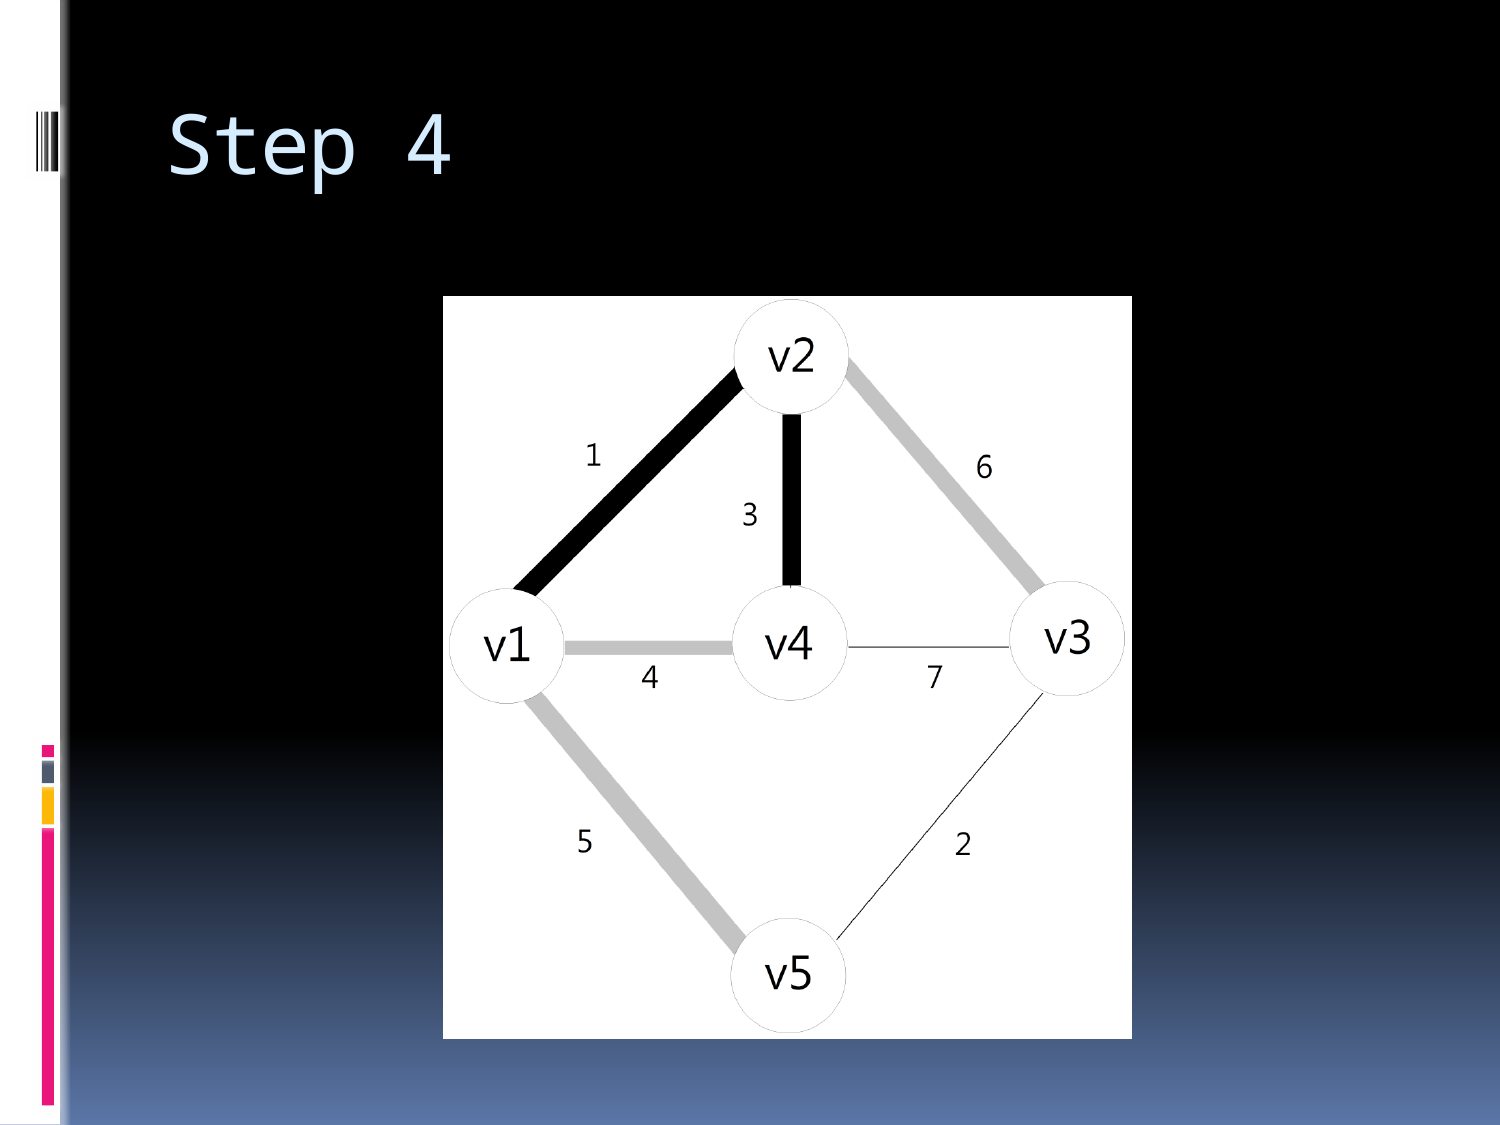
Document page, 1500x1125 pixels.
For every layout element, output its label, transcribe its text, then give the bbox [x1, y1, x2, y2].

title Step 4 [150, 83, 1425, 234]
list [442, 295, 1133, 1040]
